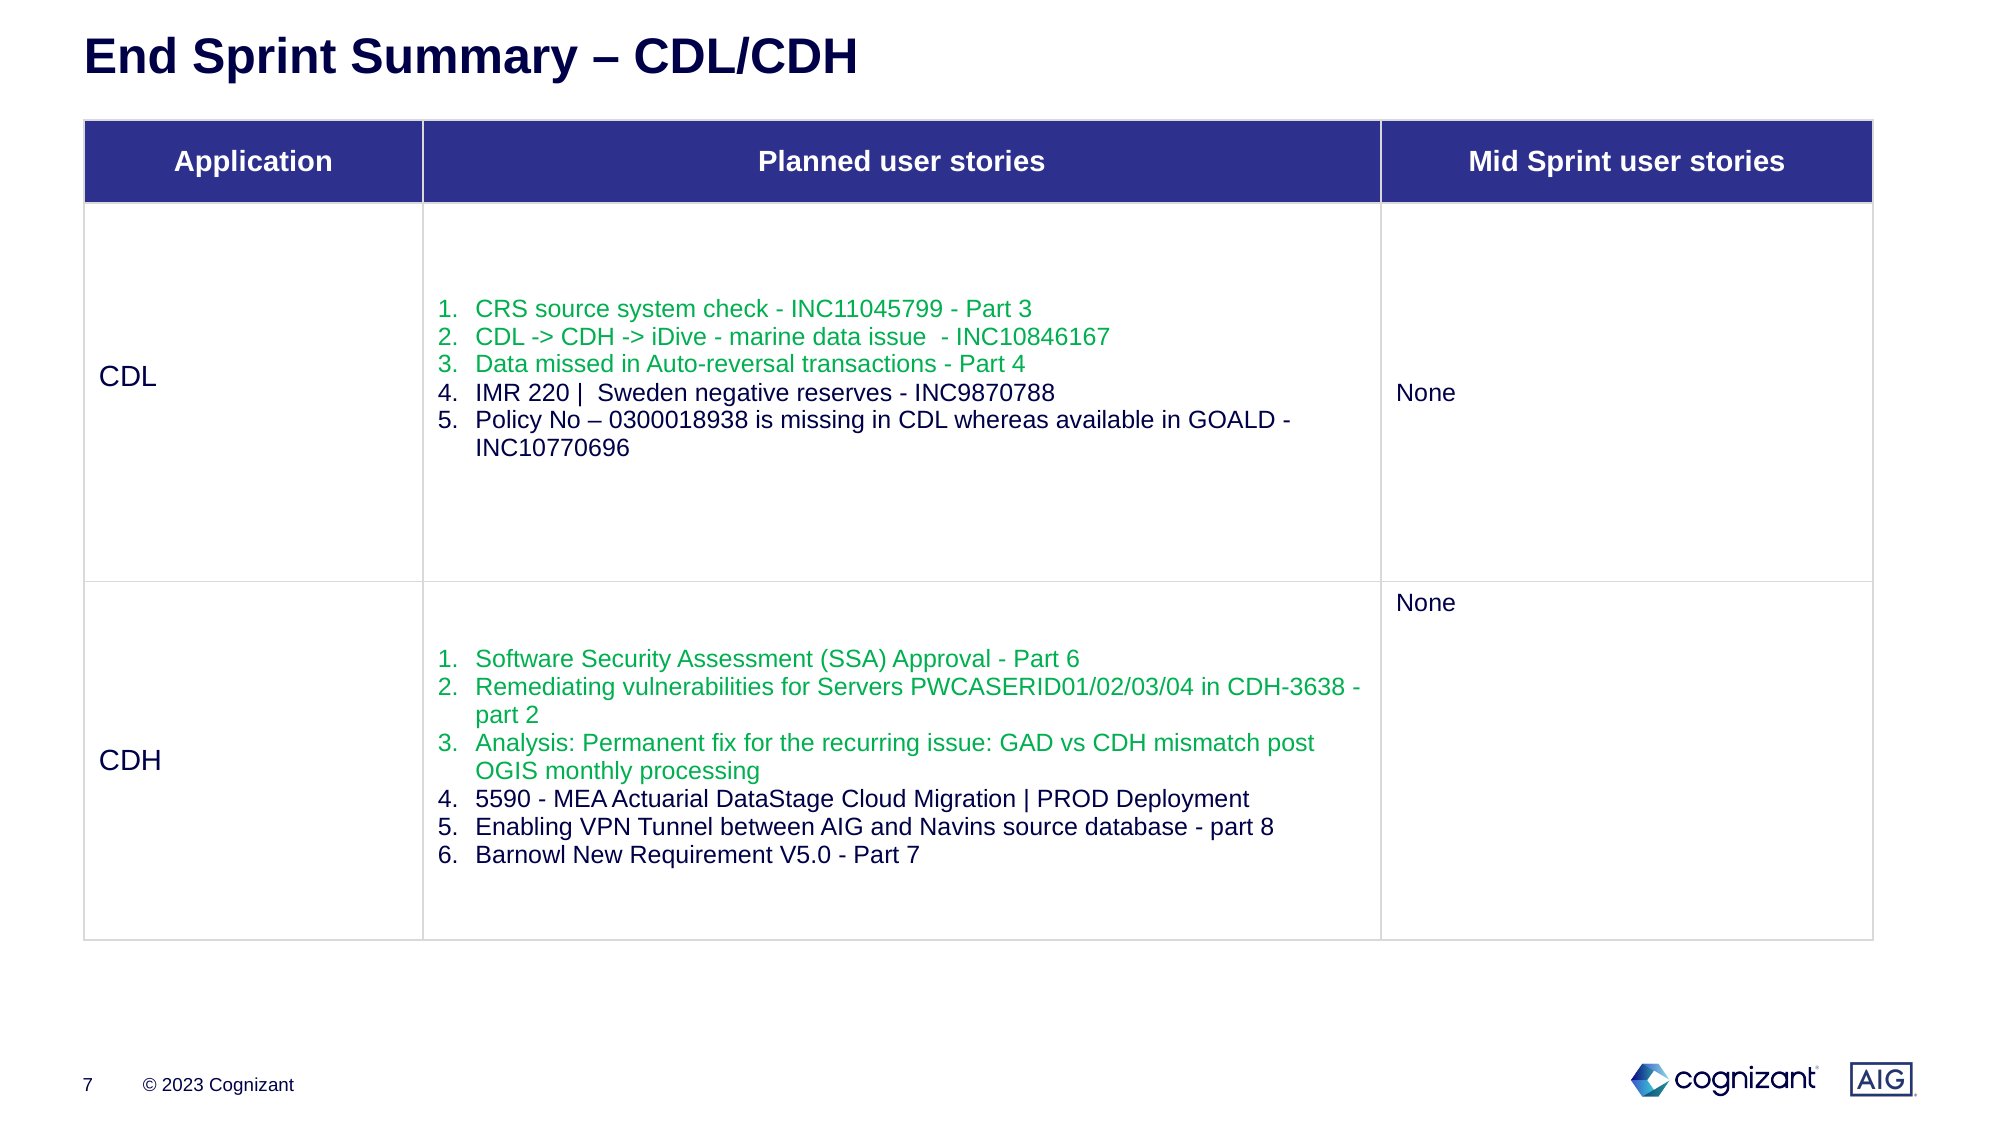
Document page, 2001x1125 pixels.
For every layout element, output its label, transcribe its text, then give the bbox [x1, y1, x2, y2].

table_header Mid Sprint user stories [1382, 121, 1872, 202]
text_box End Sprint Summary – CDL/CDH [83, 23, 1917, 89]
table_cell Software Security Assessment (SSA) Approval - Part 6 Remediating vulnerabilities for Servers PWCASERID01/02/03/04 in CDH-3638 - part 2 Analysis: Permanent fix for the recurring issue: GAD vs CDH mismatch post OGIS monthly processing 5590 - MEA Actuarial DataStage Cloud Migration | PROD Deployment Enabling VPN Tunnel between AIG and Navins source database - part 8 Barnowl New Requirement V5.0 - Part 7 [424, 582, 1380, 939]
picture [1614, 1047, 1832, 1113]
picture [1850, 1062, 1917, 1097]
table_cell CDL [85, 204, 422, 581]
table_header Application [85, 121, 422, 202]
table_cell CDH [85, 582, 422, 939]
table_header Planned user stories [424, 121, 1380, 202]
table_cell None [1382, 204, 1872, 581]
table_cell None [1382, 582, 1872, 939]
table_cell CRS source system check - INC11045799 - Part 3 CDL -> CDH -> iDive - marine data issue - INC10846167 Data missed in Auto-reversal transactions - Part 4 IMR 220 | Sweden negative reserves - INC9870788 Policy No – 0300018938 is missing in CDL whereas available in GOALD - INC10770696 [424, 204, 1380, 581]
